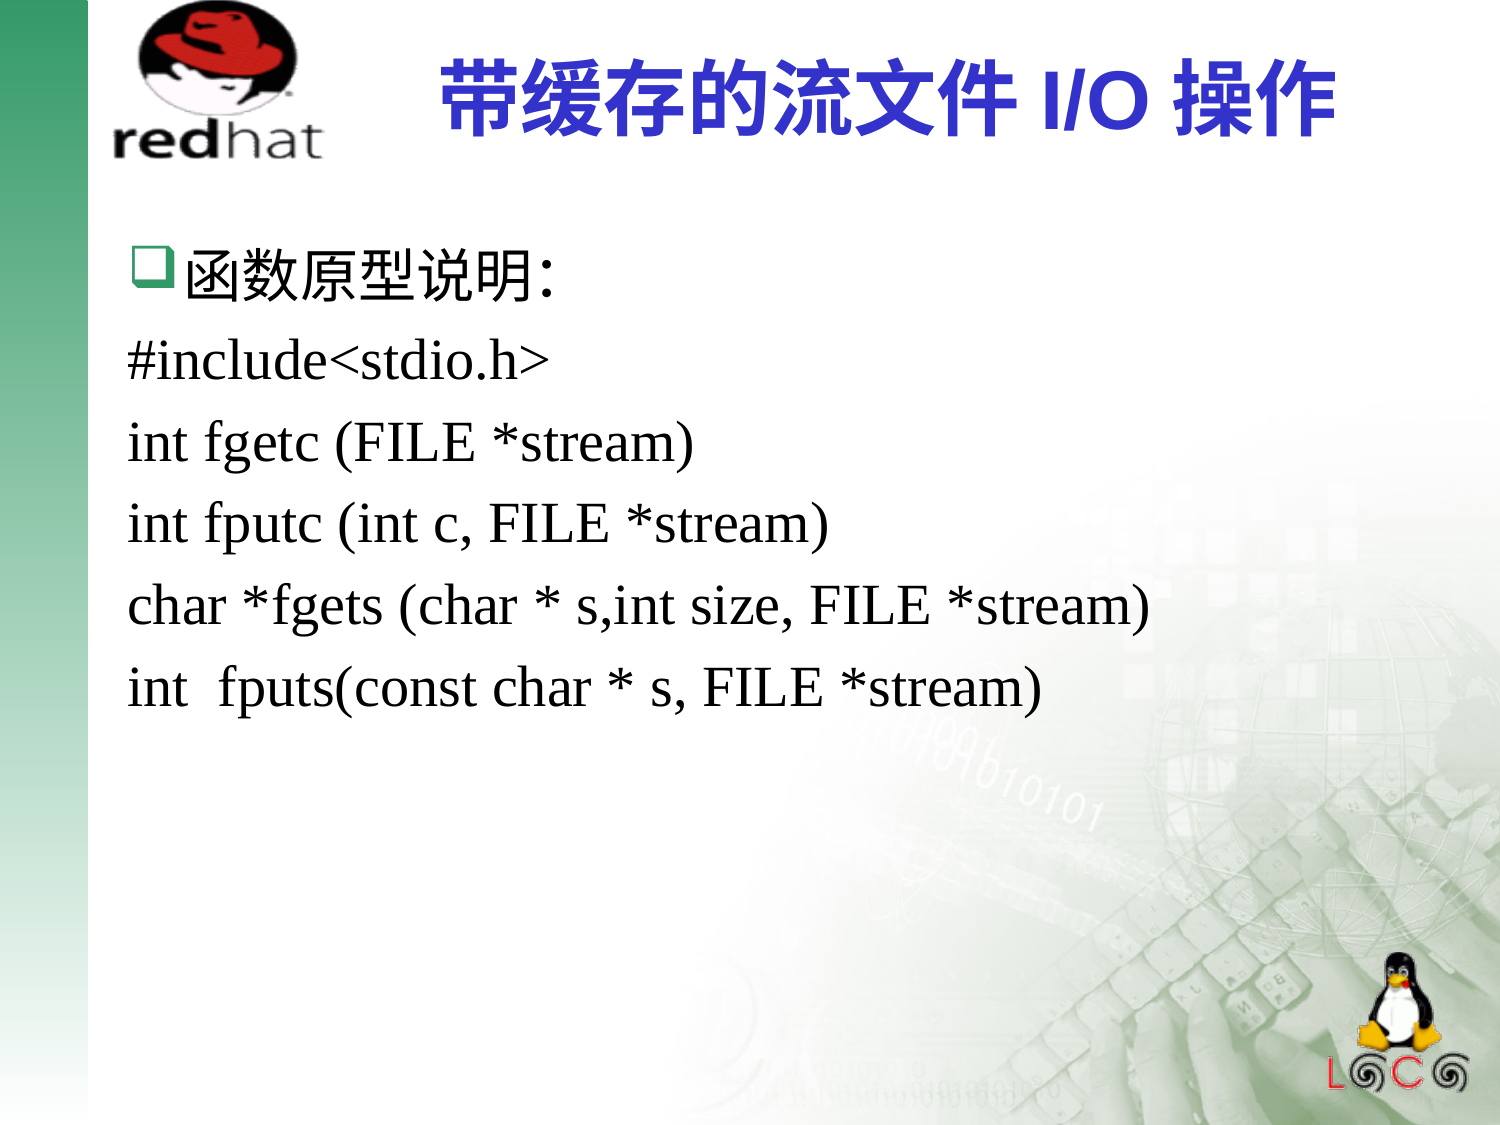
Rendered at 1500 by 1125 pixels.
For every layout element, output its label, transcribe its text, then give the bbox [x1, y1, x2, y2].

picture [112, 0, 325, 161]
picture [549, 365, 1500, 1125]
title 带缓存的流文件I/O操作 [324, 31, 1451, 161]
list 函数原型说明： #include<stdio.h> int fgetc (FILE *stream) int fputc (int c, FILE *stream) char *fgets (char * s,int size, FILE *stream) int fputs(const char * s, FILE *stream) [112, 231, 1463, 975]
